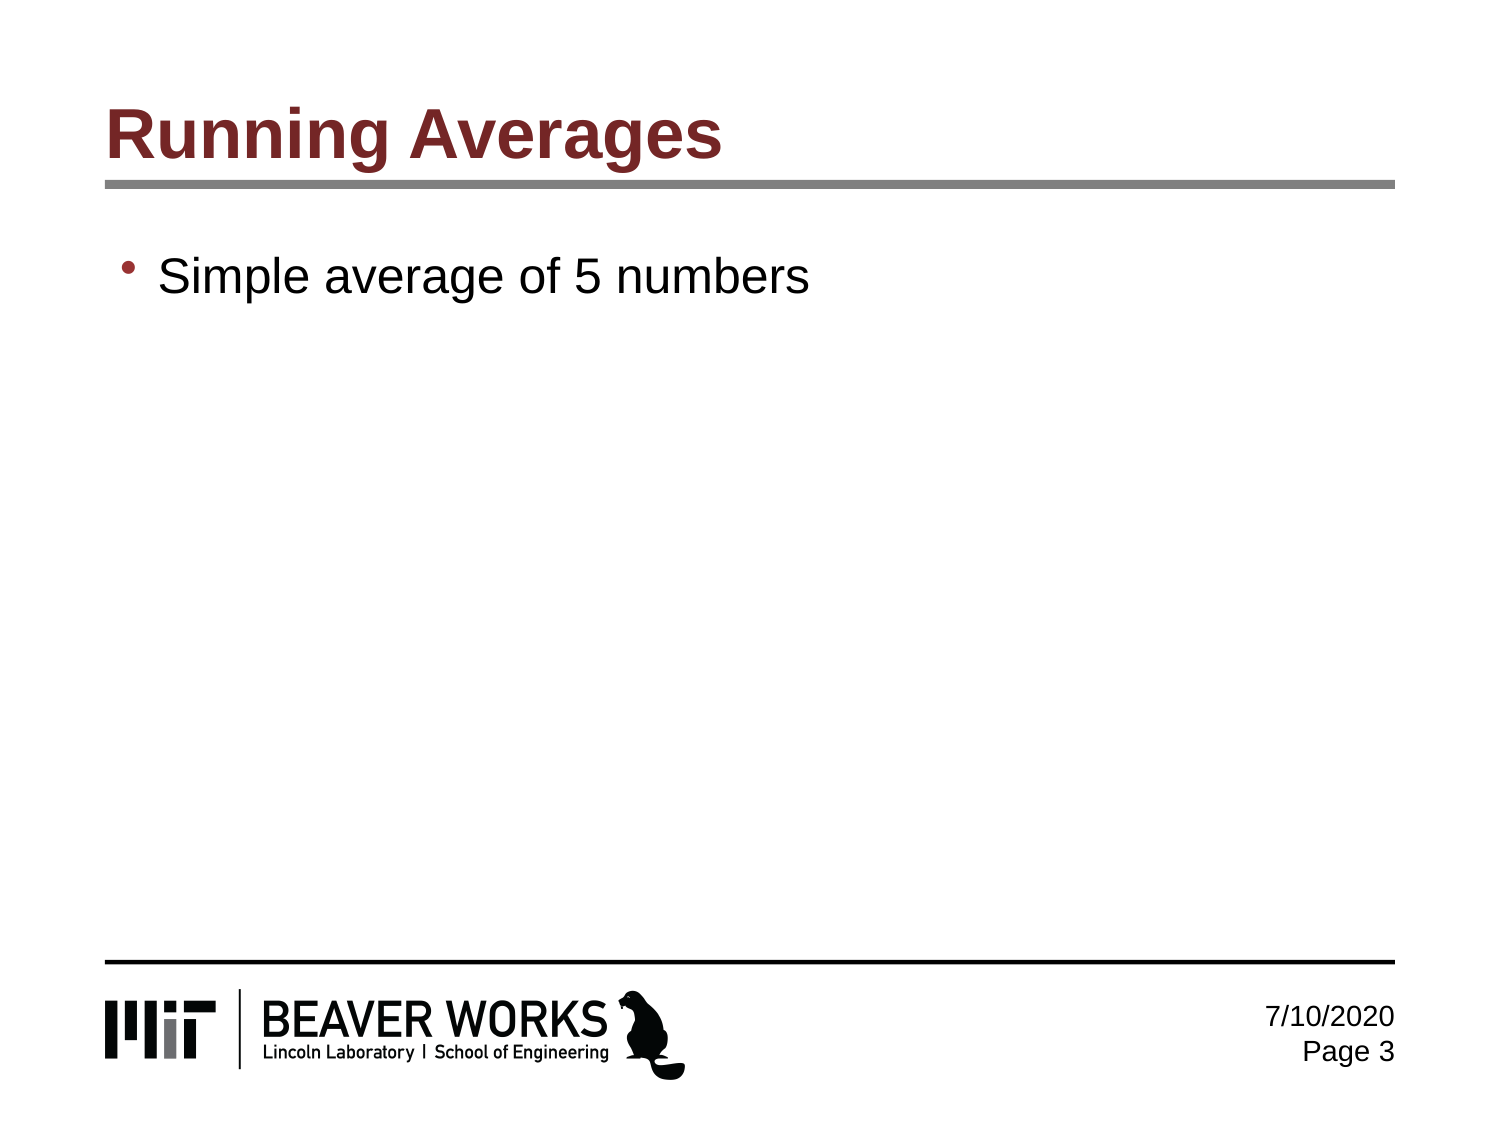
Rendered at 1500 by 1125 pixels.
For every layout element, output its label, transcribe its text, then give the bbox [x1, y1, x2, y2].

picture [104, 989, 685, 1081]
text_box [104, 959, 1395, 965]
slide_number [965, 990, 1395, 1065]
title Running Averages [105, 75, 1305, 179]
text_box [104, 179, 1395, 189]
